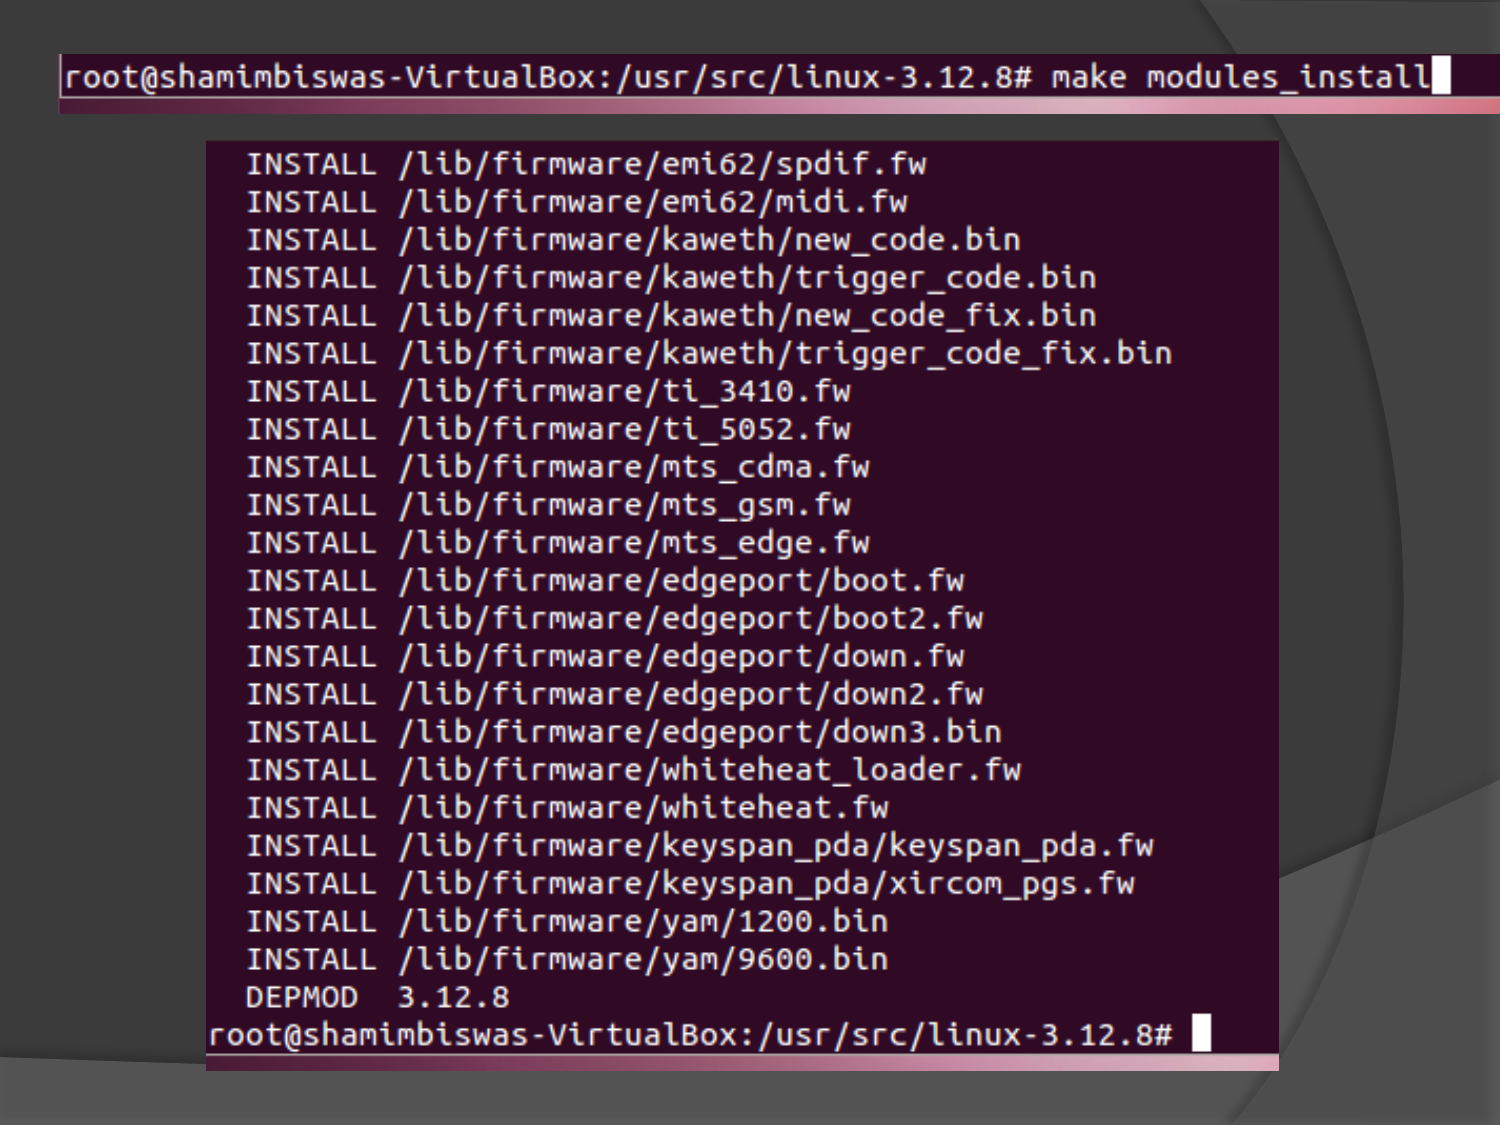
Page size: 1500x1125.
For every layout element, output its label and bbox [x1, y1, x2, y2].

picture [58, 54, 1500, 114]
picture [206, 136, 1279, 1071]
